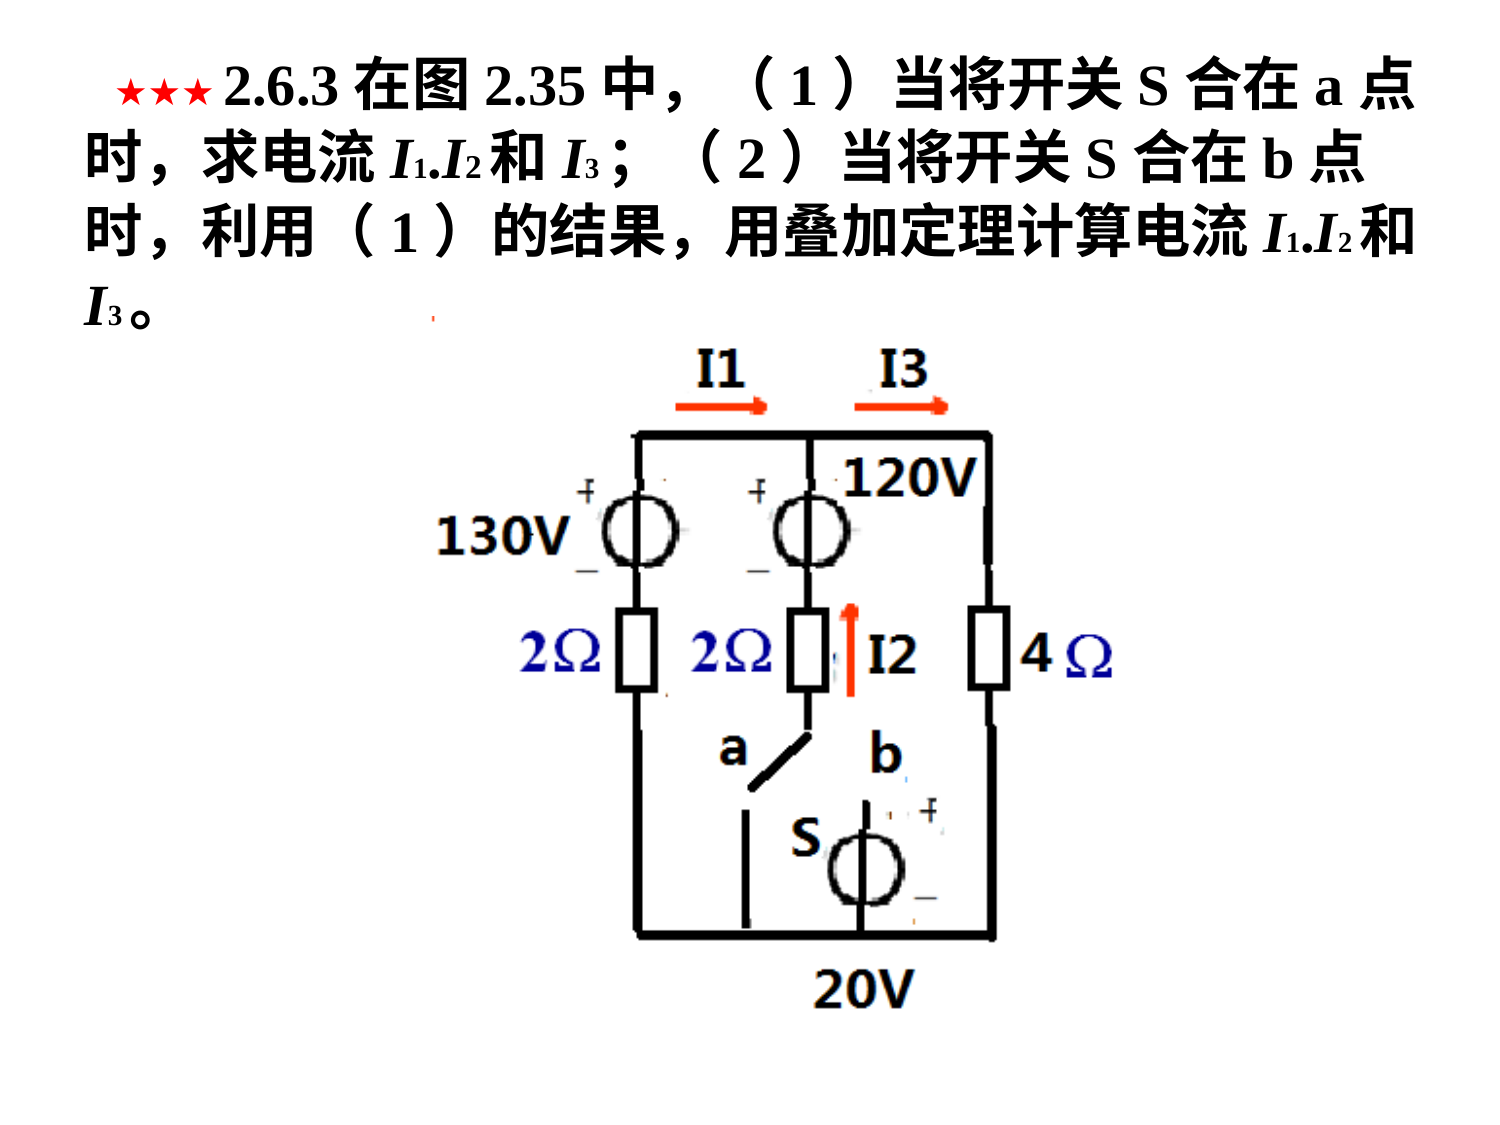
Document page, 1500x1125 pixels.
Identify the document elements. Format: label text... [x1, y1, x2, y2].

text_box ★★★ 2.6.3在图2.35中，（1）当将开关S合在a点时，求电流I1.I2和I3；（2）当将开关S合在b点时，利用（1）的结果，用叠加定理计算电流I1.I2和I3。 [70, 35, 1458, 345]
picture [421, 316, 1151, 1032]
